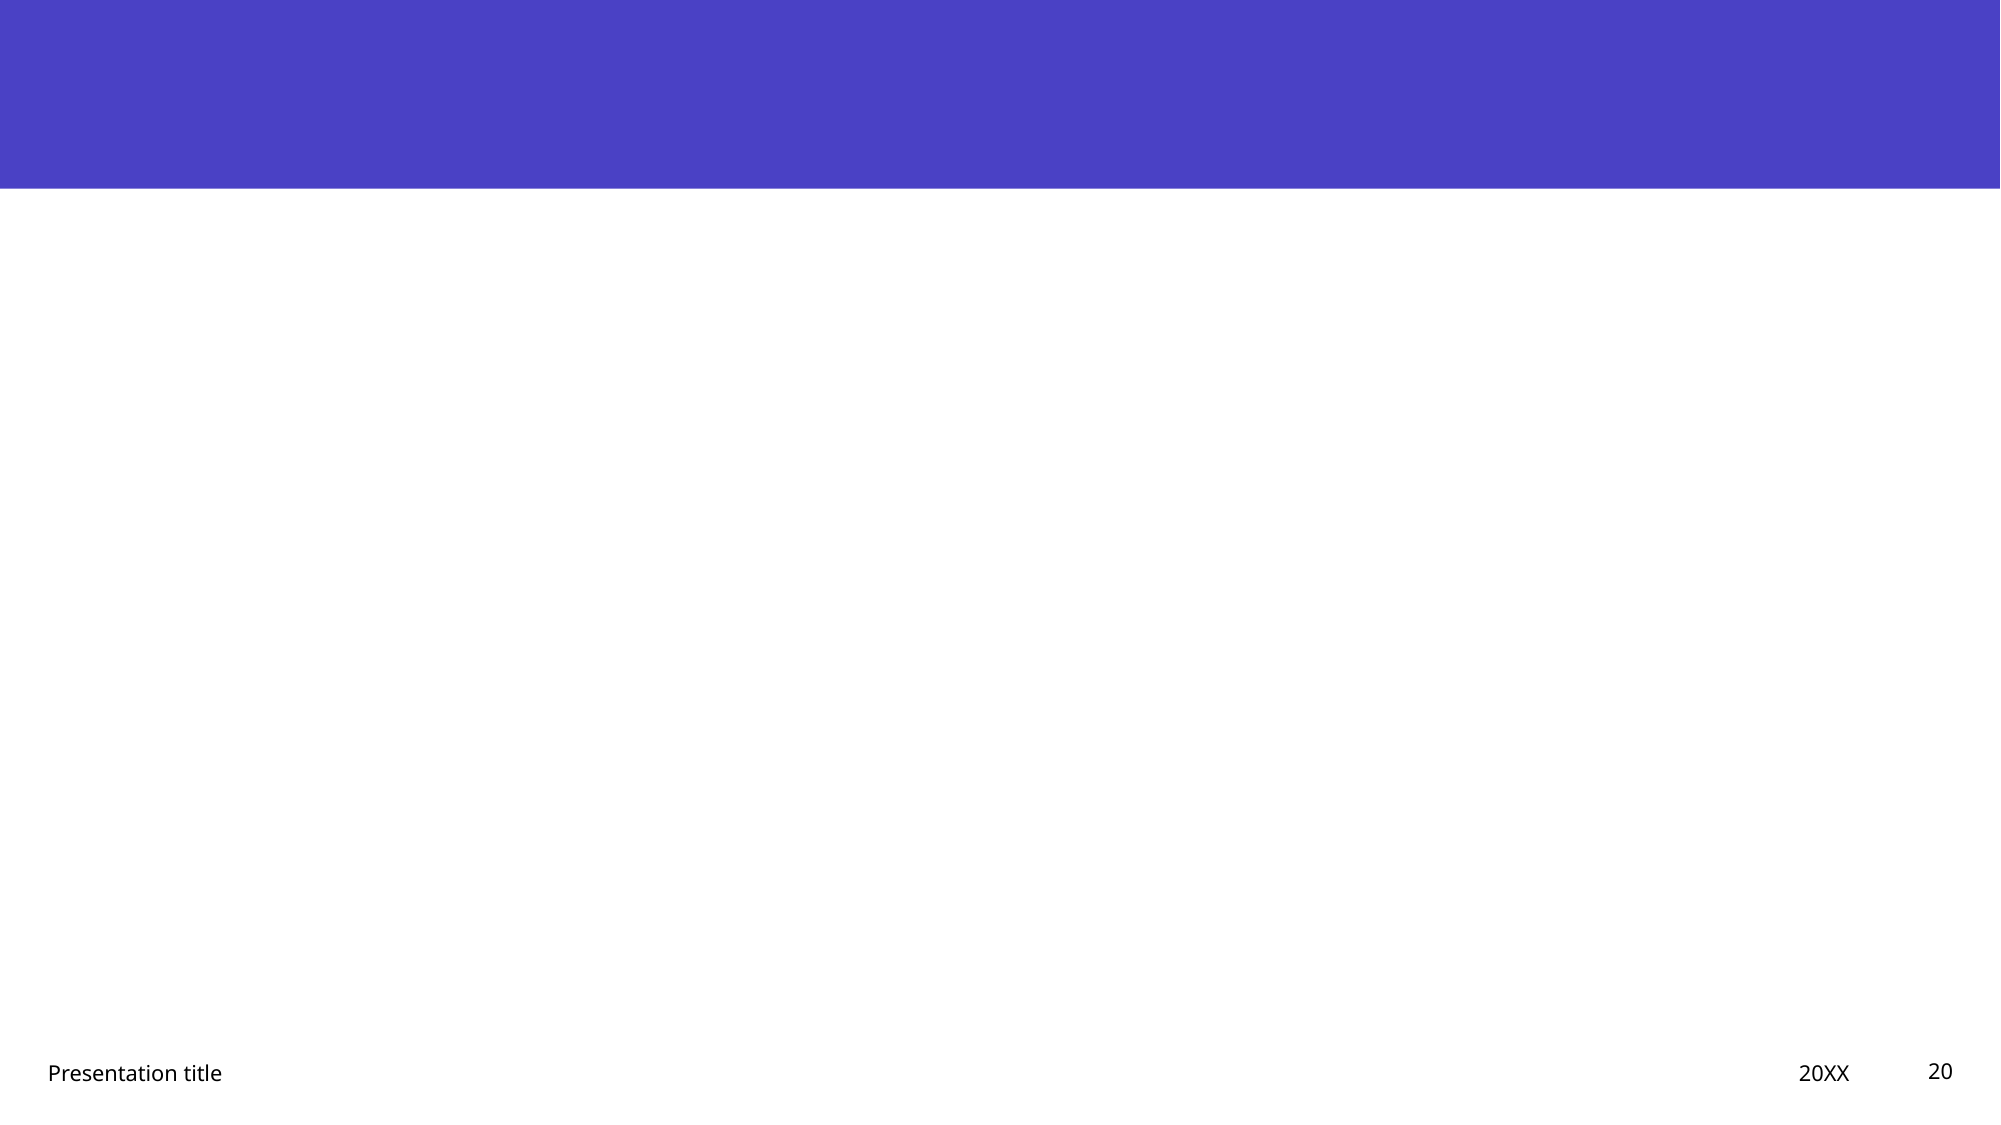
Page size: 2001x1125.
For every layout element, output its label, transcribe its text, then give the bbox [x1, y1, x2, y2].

slide_number 20 [1864, 1042, 1968, 1103]
footer Presentation title [33, 1042, 827, 1103]
slide_number 20XX [1150, 1042, 1864, 1103]
